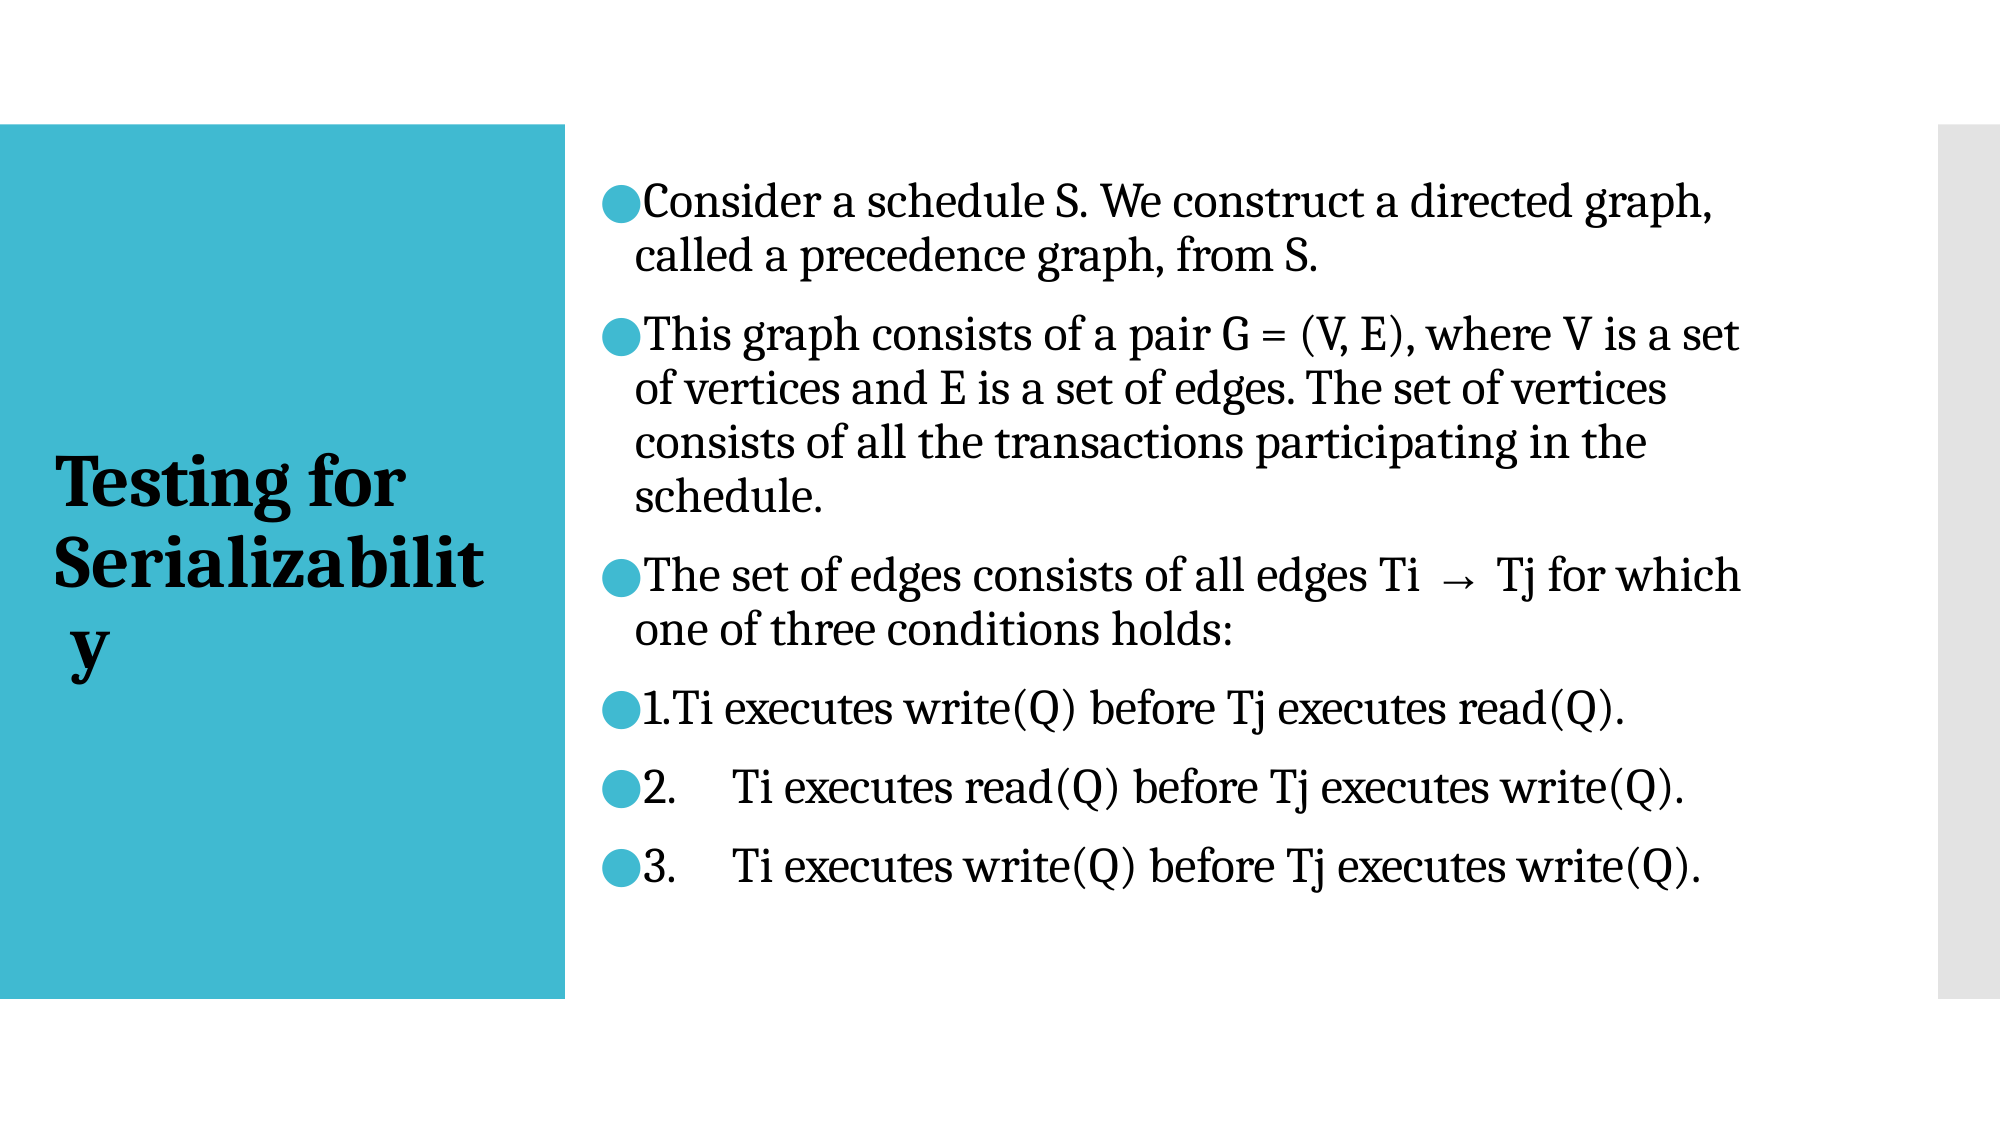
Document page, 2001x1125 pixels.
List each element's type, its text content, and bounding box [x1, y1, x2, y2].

text_box Testing for Serializabilit y [53, 427, 499, 684]
text_box Consider a schedule S. We construct a directed graph, called a precedence graph, from S. This graph consists of a pair G = (V, E), where V is a set of vertices and E is a set of edges. The set of vertices consists of all the transactions participating in the schedule. The set of edges consists of all edges Ti → Tj for which one of three conditions holds: 1. Ti executes write(Q) before Tj executes read(Q). 2. Ti executes read(Q) before Tj executes write(Q). 3. Ti executes write(Q) before Tj executes write(Q). [597, 164, 1793, 893]
